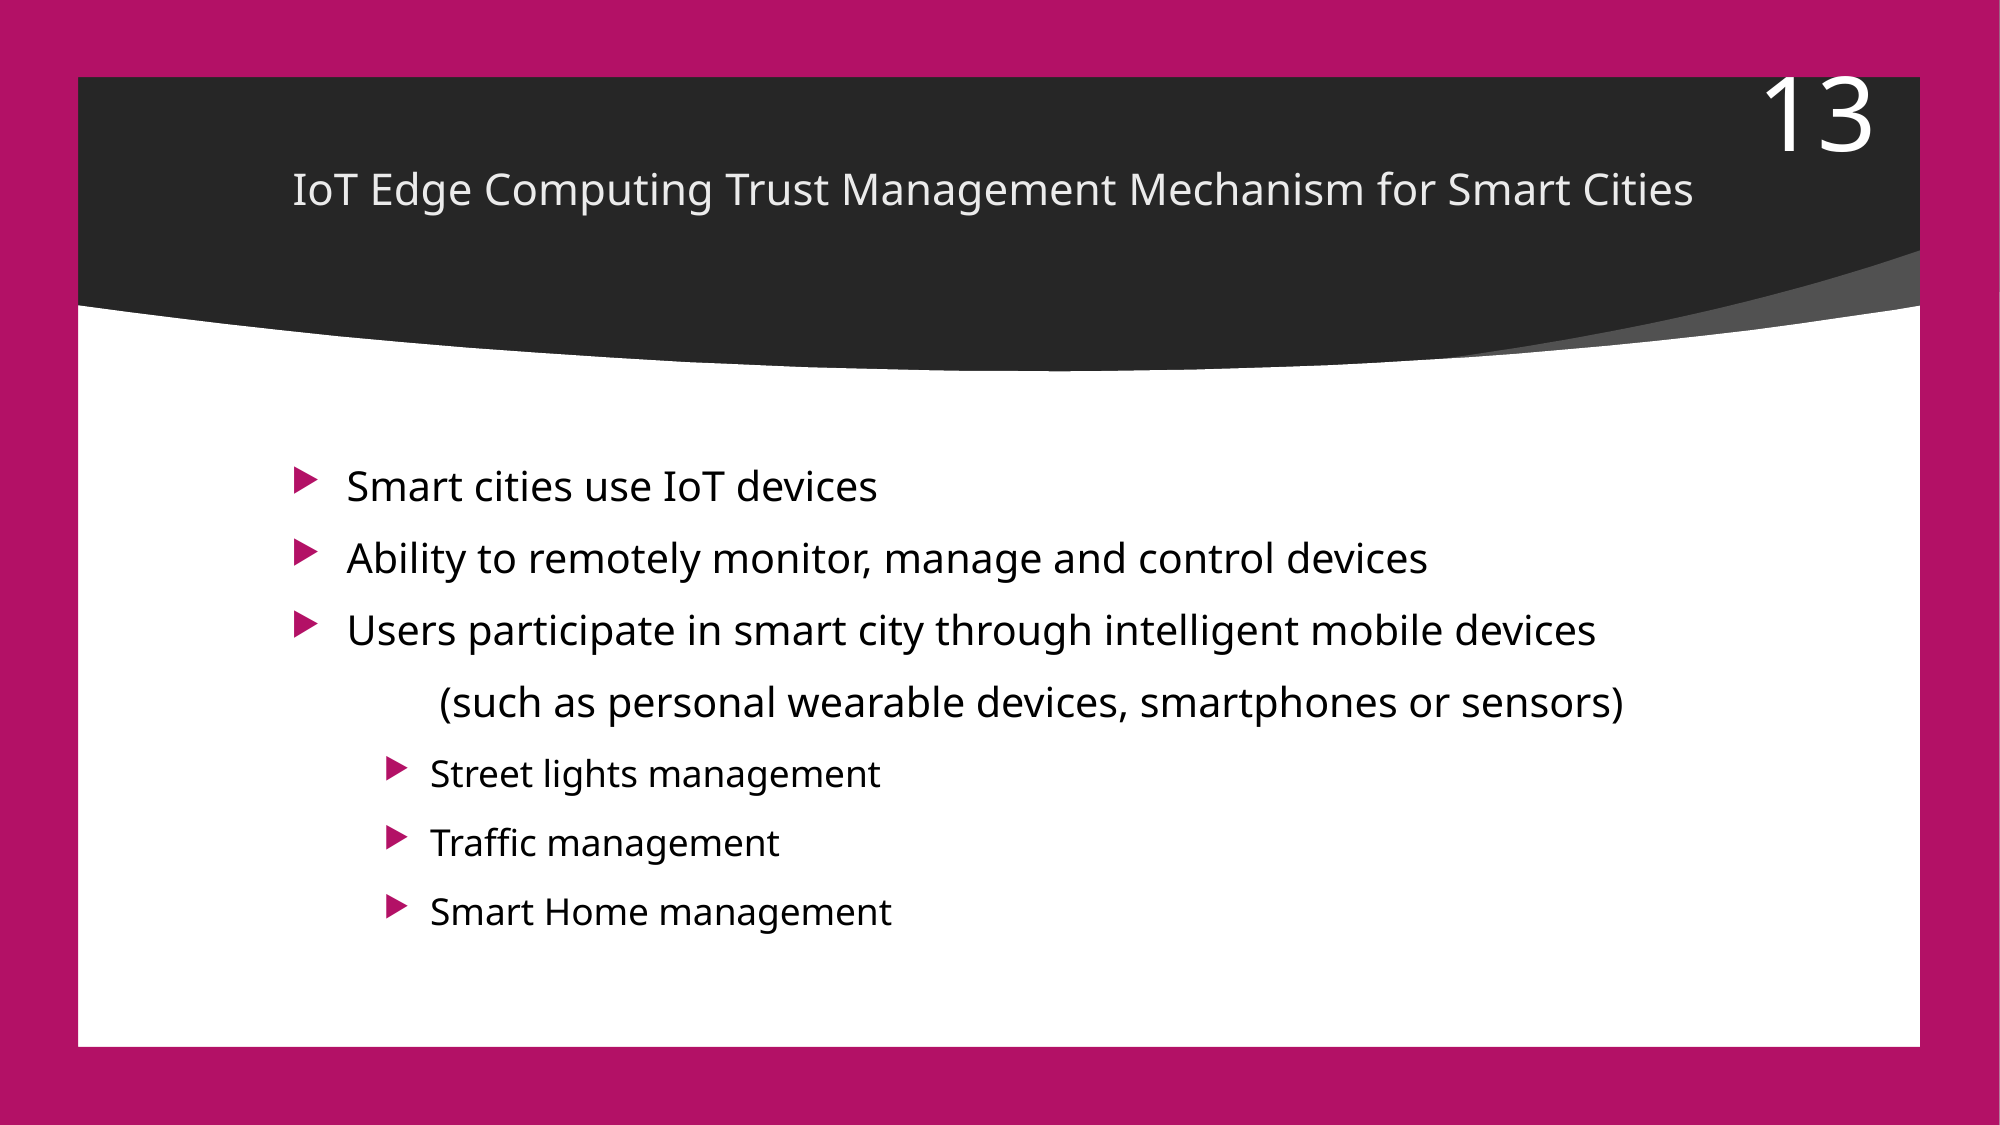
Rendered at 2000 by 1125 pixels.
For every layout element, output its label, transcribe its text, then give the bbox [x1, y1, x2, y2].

text_box [0, 0, 2000, 1125]
slide_number 13 [1737, 91, 1897, 197]
text_box [79, 78, 1920, 1046]
list Smart cities use IoT devices Ability to remotely monitor, manage and control devices Users participate in smart city through intelligent mobile devices (such as personal wearable devices, smartphones or sensors) Street lights management Traffic management Smart Home management [276, 452, 1724, 988]
title IoT Edge Computing Trust Management Mechanism for Smart Cities [276, 137, 1724, 298]
